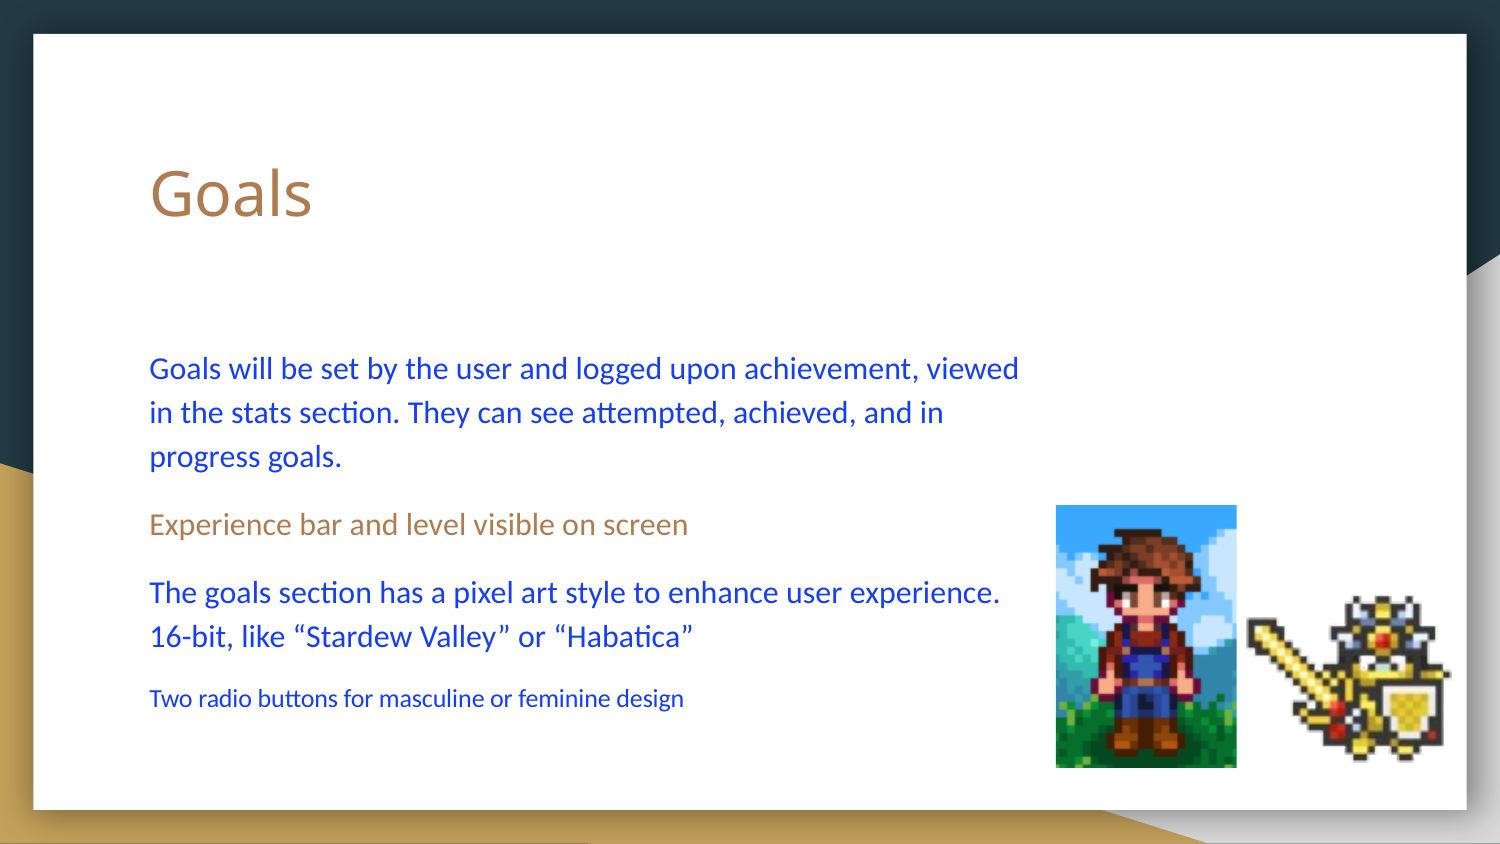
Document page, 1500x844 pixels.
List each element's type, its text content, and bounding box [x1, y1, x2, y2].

picture [1243, 585, 1459, 768]
list Goals will be set by the user and logged upon achievement, viewed in the stats section. They can see attempted, achieved, and in progress goals. Experience bar and level visible on screen The goals section has a pixel art style to enhance user experience. 16-bit, like “Stardew Valley” or “Habatica” Two radio buttons for masculine or feminine design [134, 326, 1056, 729]
picture [1055, 505, 1237, 768]
title Goals [134, 138, 1366, 296]
